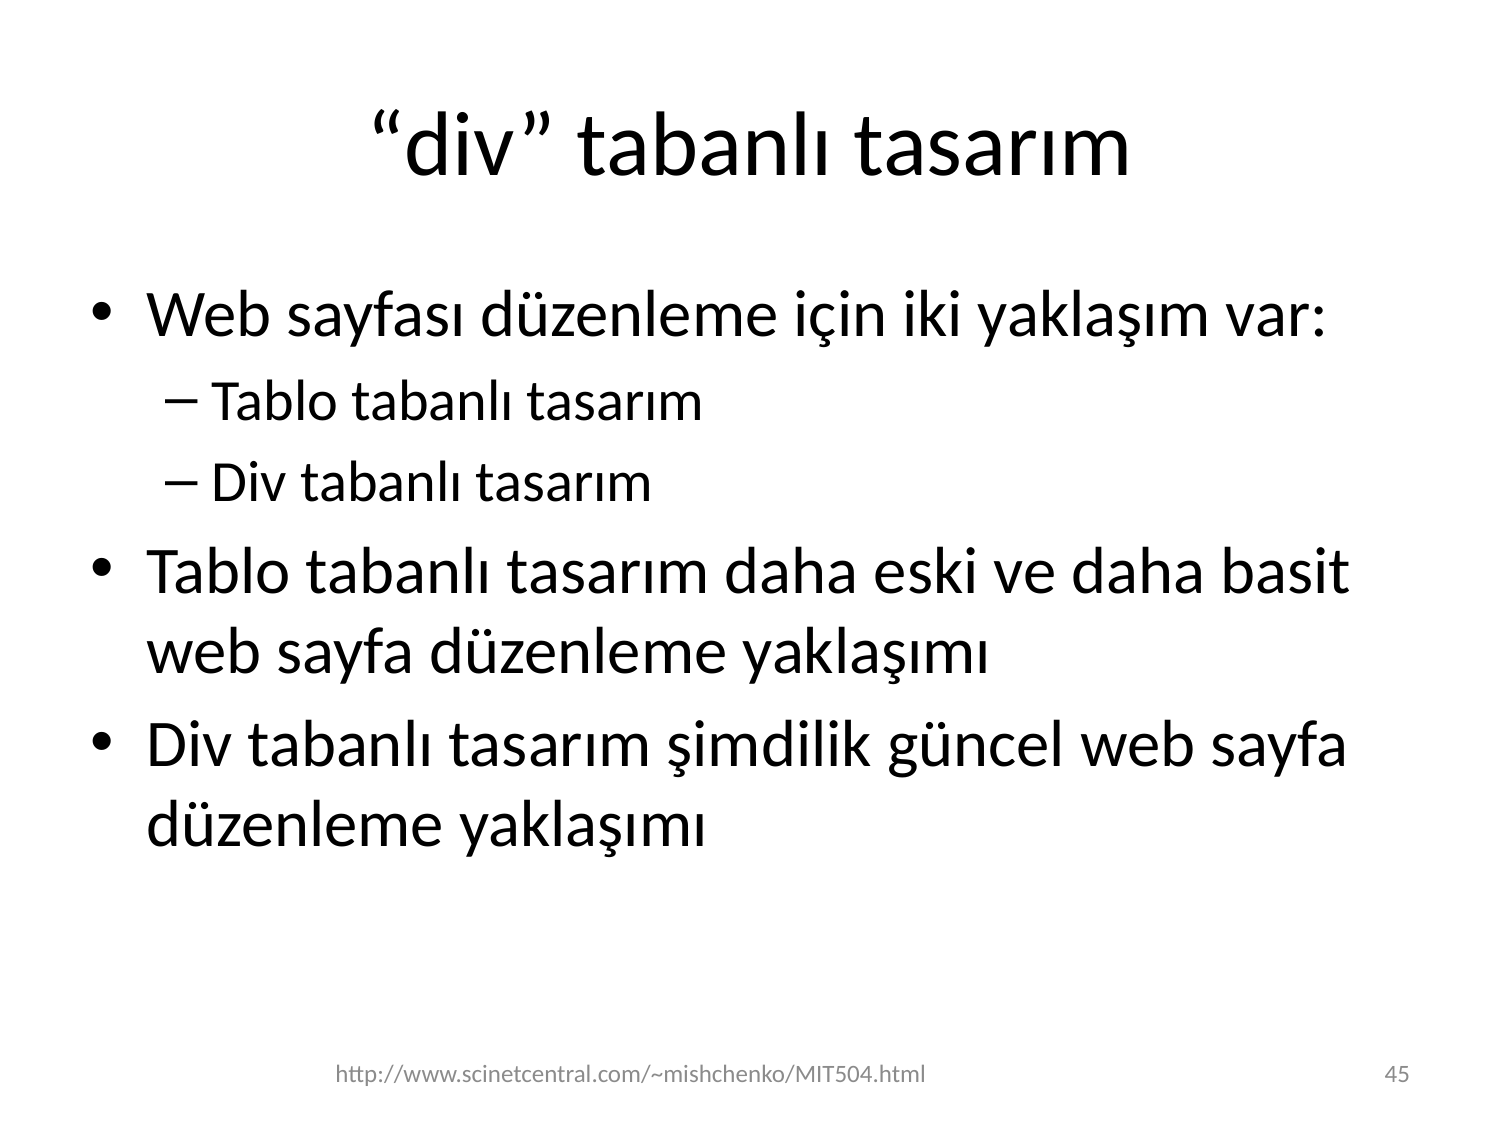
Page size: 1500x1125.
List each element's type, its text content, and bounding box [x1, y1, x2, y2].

title “div” tabanlı tasarım [75, 45, 1425, 233]
list Web sayfası düzenleme için iki yaklaşım var: Tablo tabanlı tasarım Div tabanlı tasarım Tablo tabanlı tasarım daha eski ve daha basit web sayfa düzenleme yaklaşımı Div tabanlı tasarım şimdilik güncel web sayfa düzenleme yaklaşımı [75, 262, 1425, 1005]
footer http://www.scinetcentral.com/~mishchenko/MIT504.html [275, 1042, 988, 1103]
slide_number 45 [1074, 1042, 1425, 1103]
